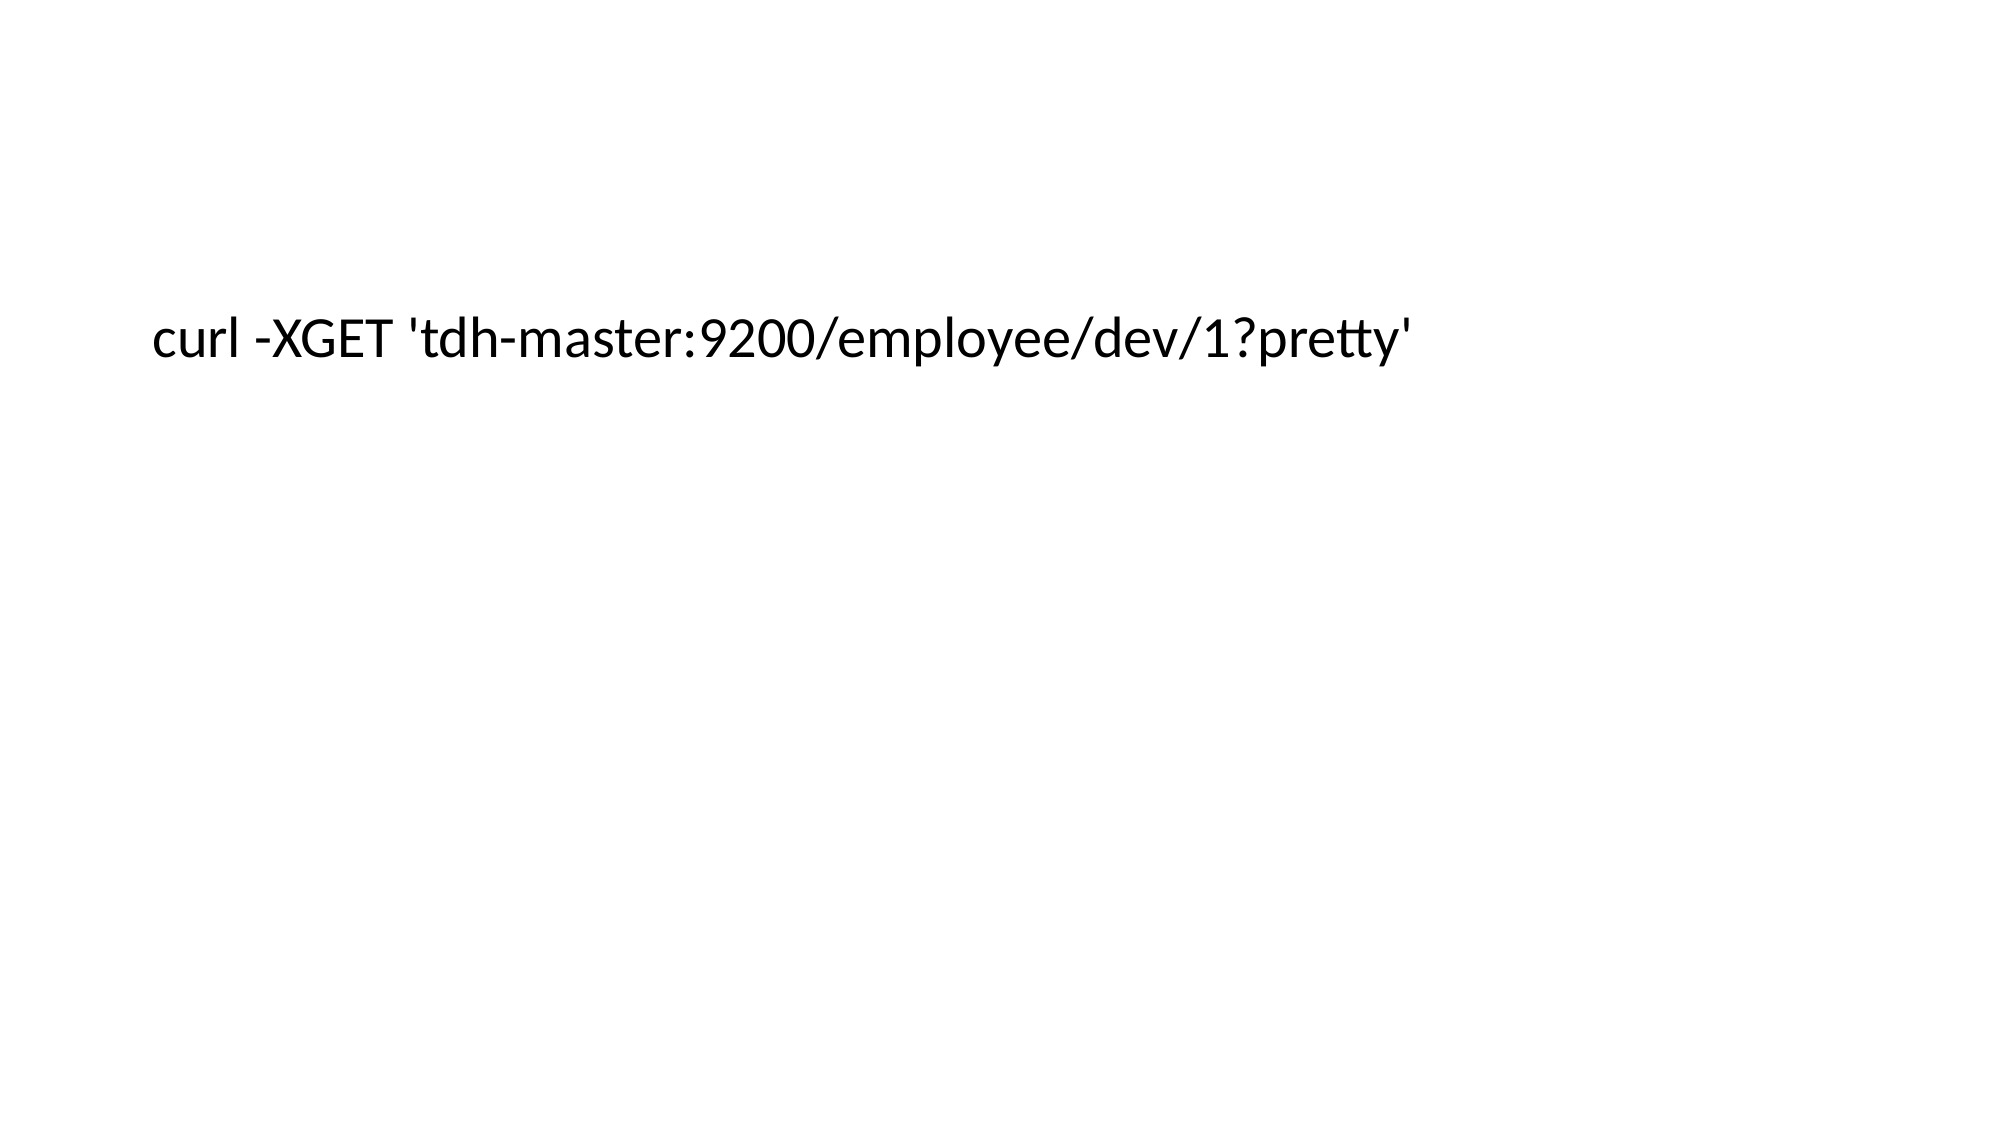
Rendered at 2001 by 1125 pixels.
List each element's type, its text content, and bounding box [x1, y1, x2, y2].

list curl -XGET 'tdh-master:9200/employee/dev/1?pretty' [137, 299, 1863, 1014]
